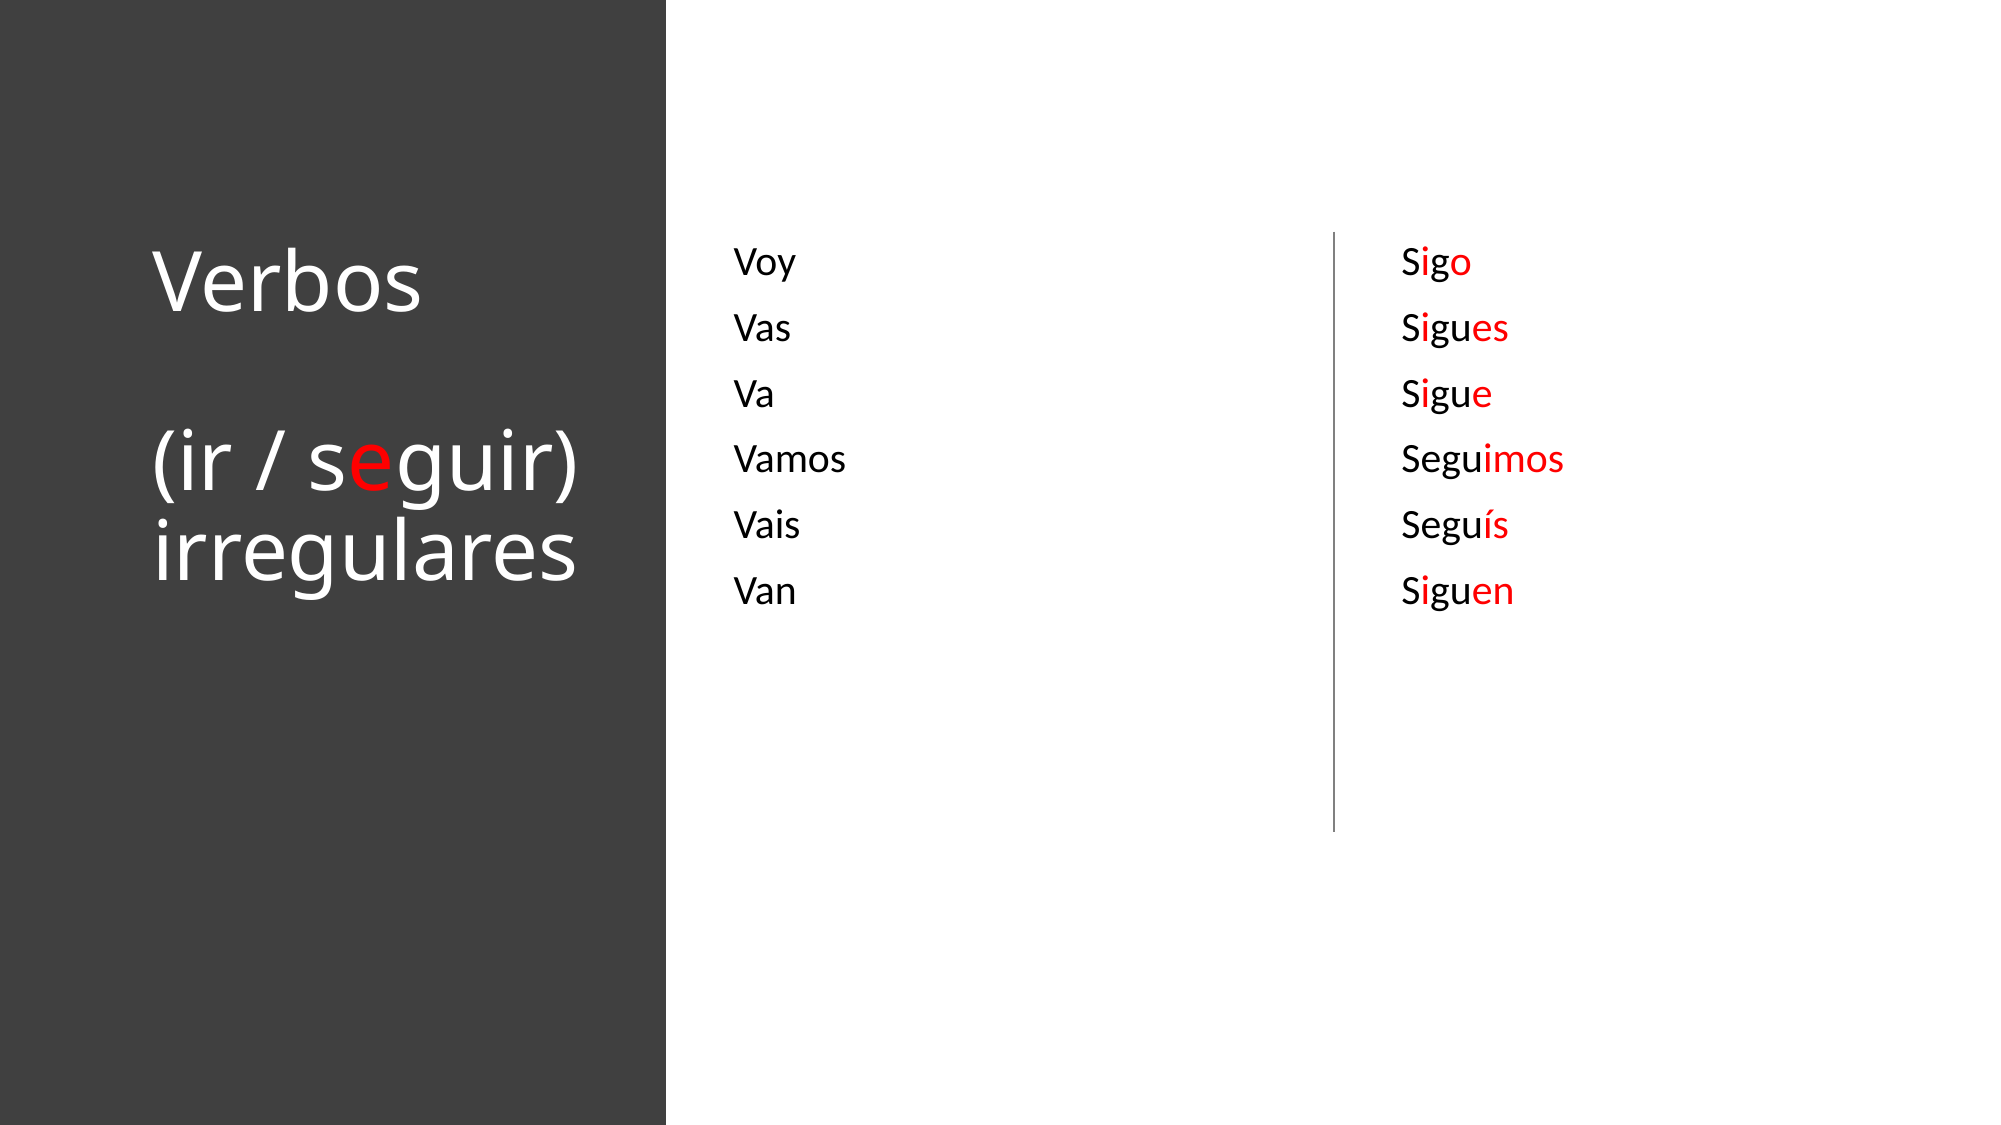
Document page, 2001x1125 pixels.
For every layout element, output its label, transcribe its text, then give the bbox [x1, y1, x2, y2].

list Sigo Sigues Sigue Seguimos Seguís Siguen [1386, 231, 1911, 948]
title Verbos (ir / seguir) irregulares [137, 231, 613, 948]
text_box [0, 0, 667, 1125]
list Voy Vas Va Vamos Vais Van [718, 231, 1281, 948]
